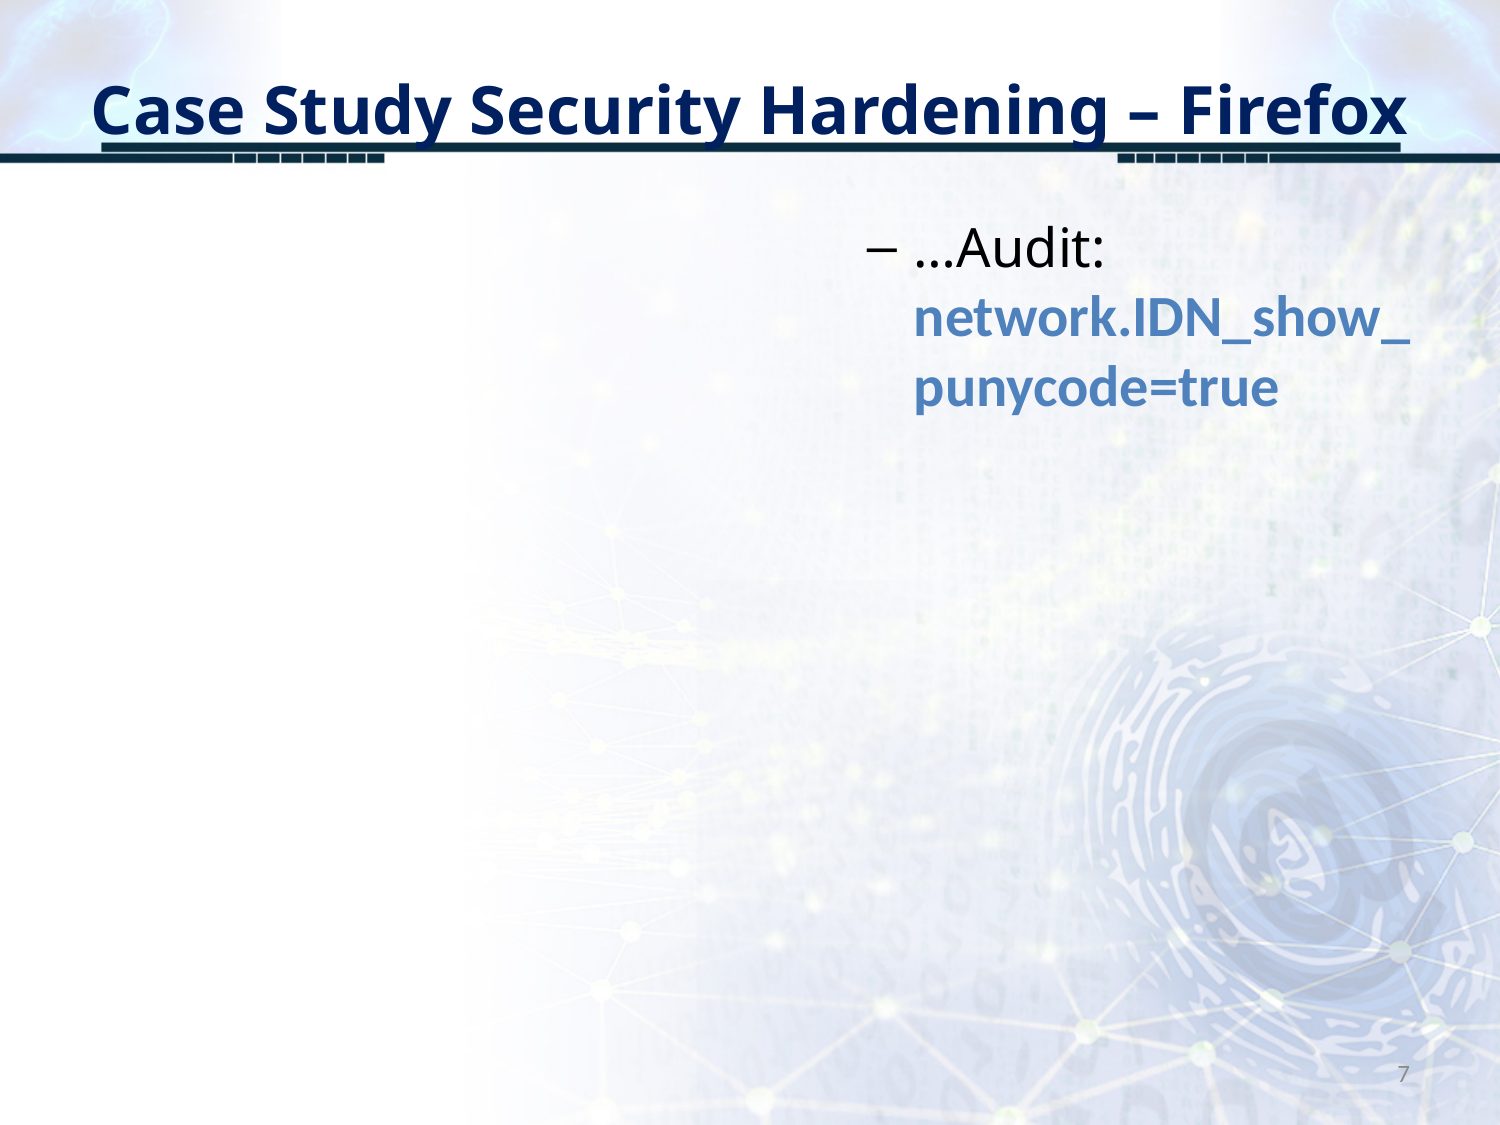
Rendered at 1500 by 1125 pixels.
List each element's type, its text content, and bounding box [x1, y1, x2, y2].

list …Audit: network.IDN_show_punycode=true [776, 205, 1432, 1023]
picture [0, 0, 1500, 1125]
title Case Study Security Hardening – Firefox [75, 34, 1425, 182]
slide_number 7 [1074, 1042, 1425, 1103]
